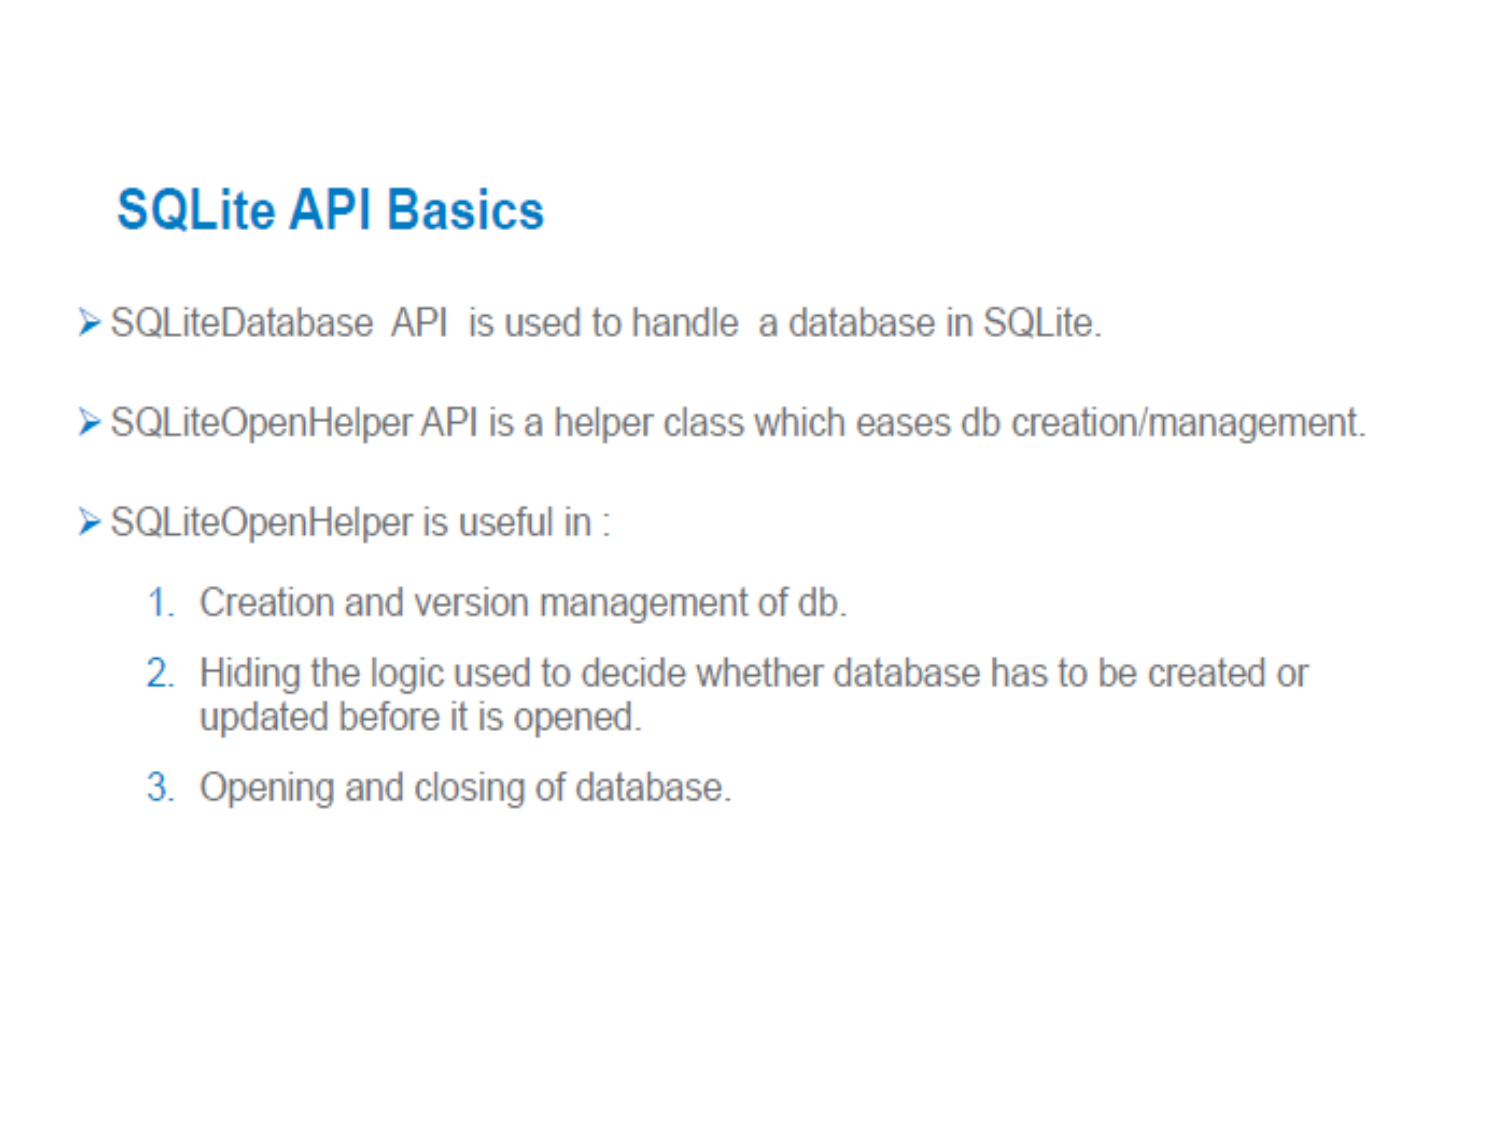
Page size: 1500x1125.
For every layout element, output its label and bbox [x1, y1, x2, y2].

picture [37, 174, 1443, 838]
